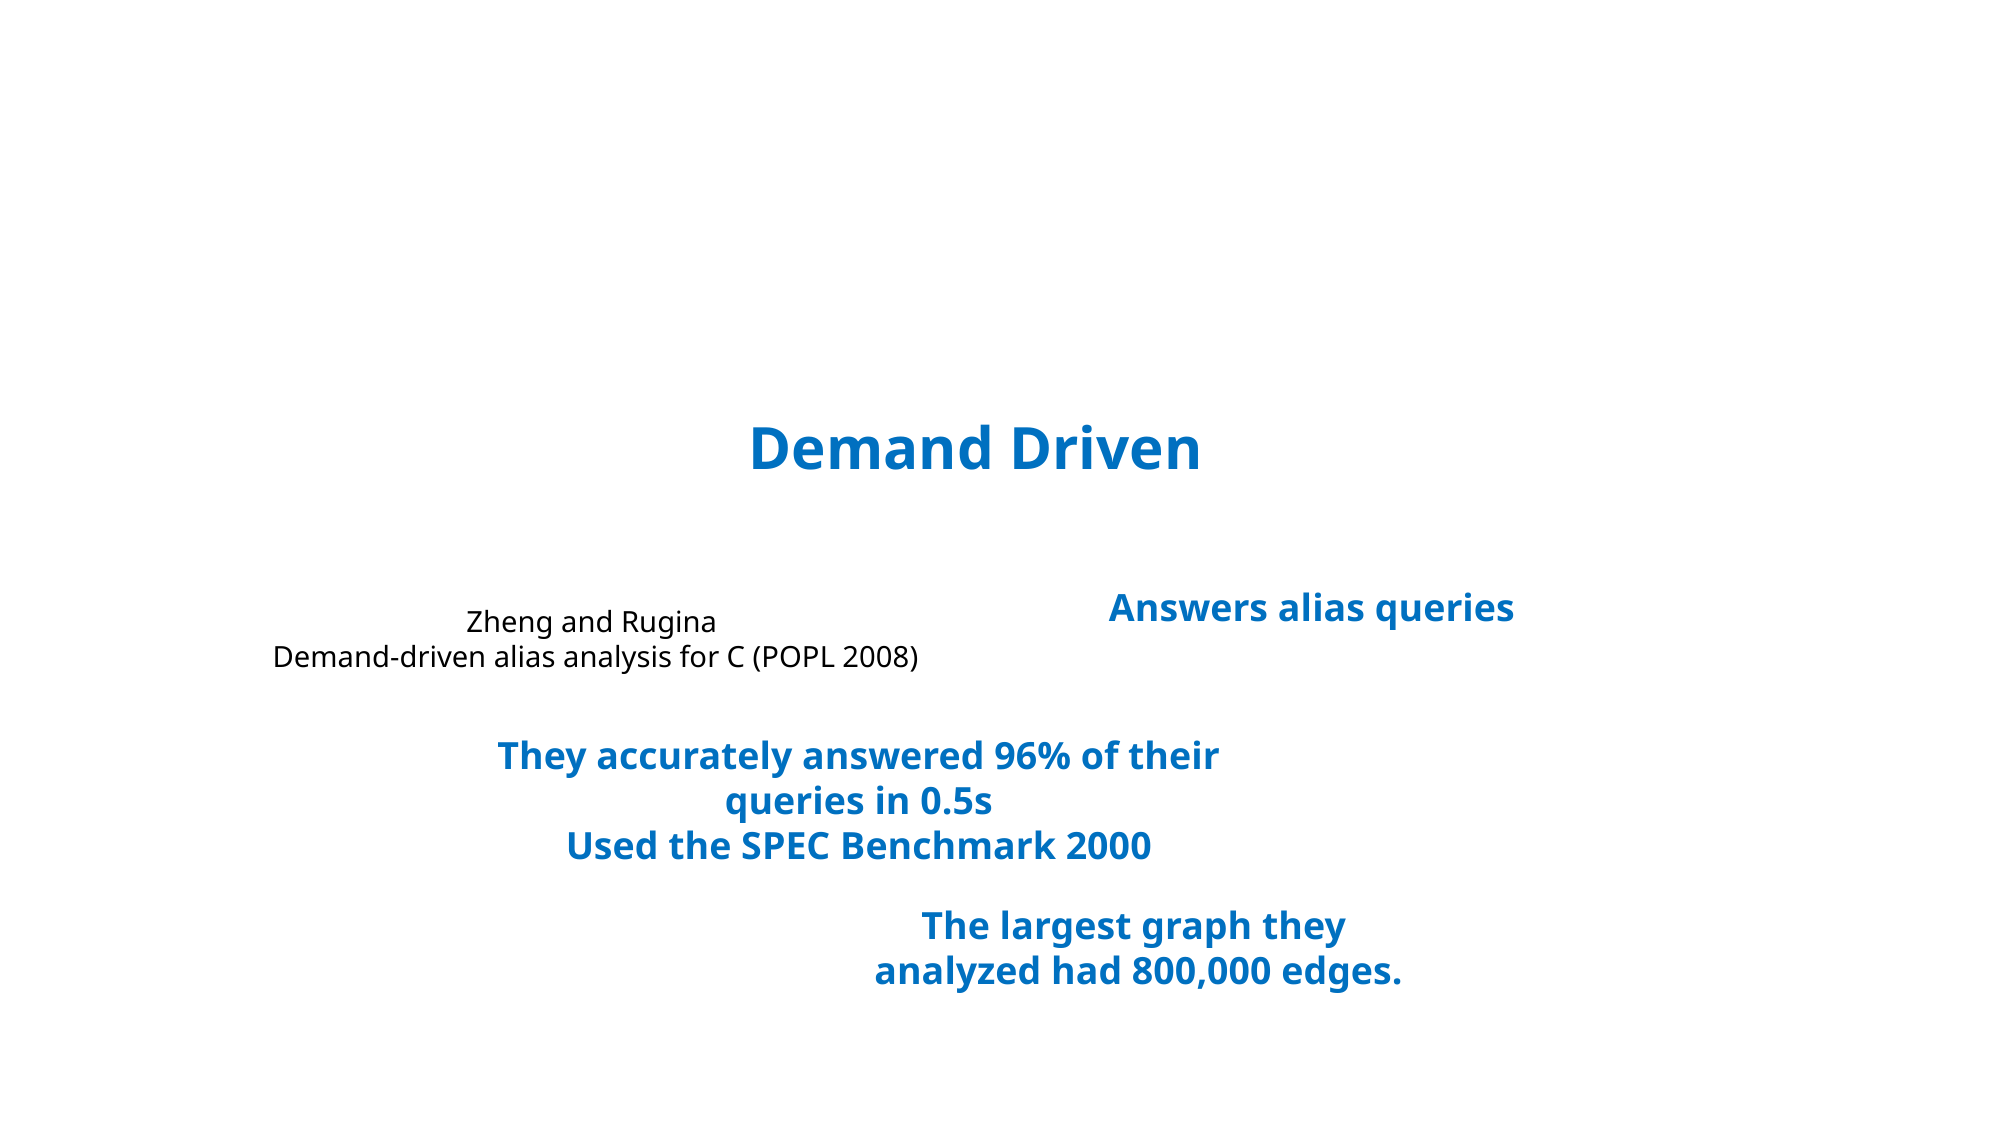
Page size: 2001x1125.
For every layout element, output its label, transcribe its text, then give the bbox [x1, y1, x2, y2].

text_box The largest graph they analyzed had 800,000 edges. [720, 894, 1558, 1000]
text_box Demand Driven [706, 403, 1245, 489]
text_box Zheng and Rugina Demand-driven alias analysis for C (POPL 2008) [0, 595, 1245, 681]
text_box They accurately answered 96% of their queries in 0.5s Used the SPEC Benchmark 2000 [440, 724, 1278, 875]
text_box Answers alias queries [1043, 576, 1582, 637]
